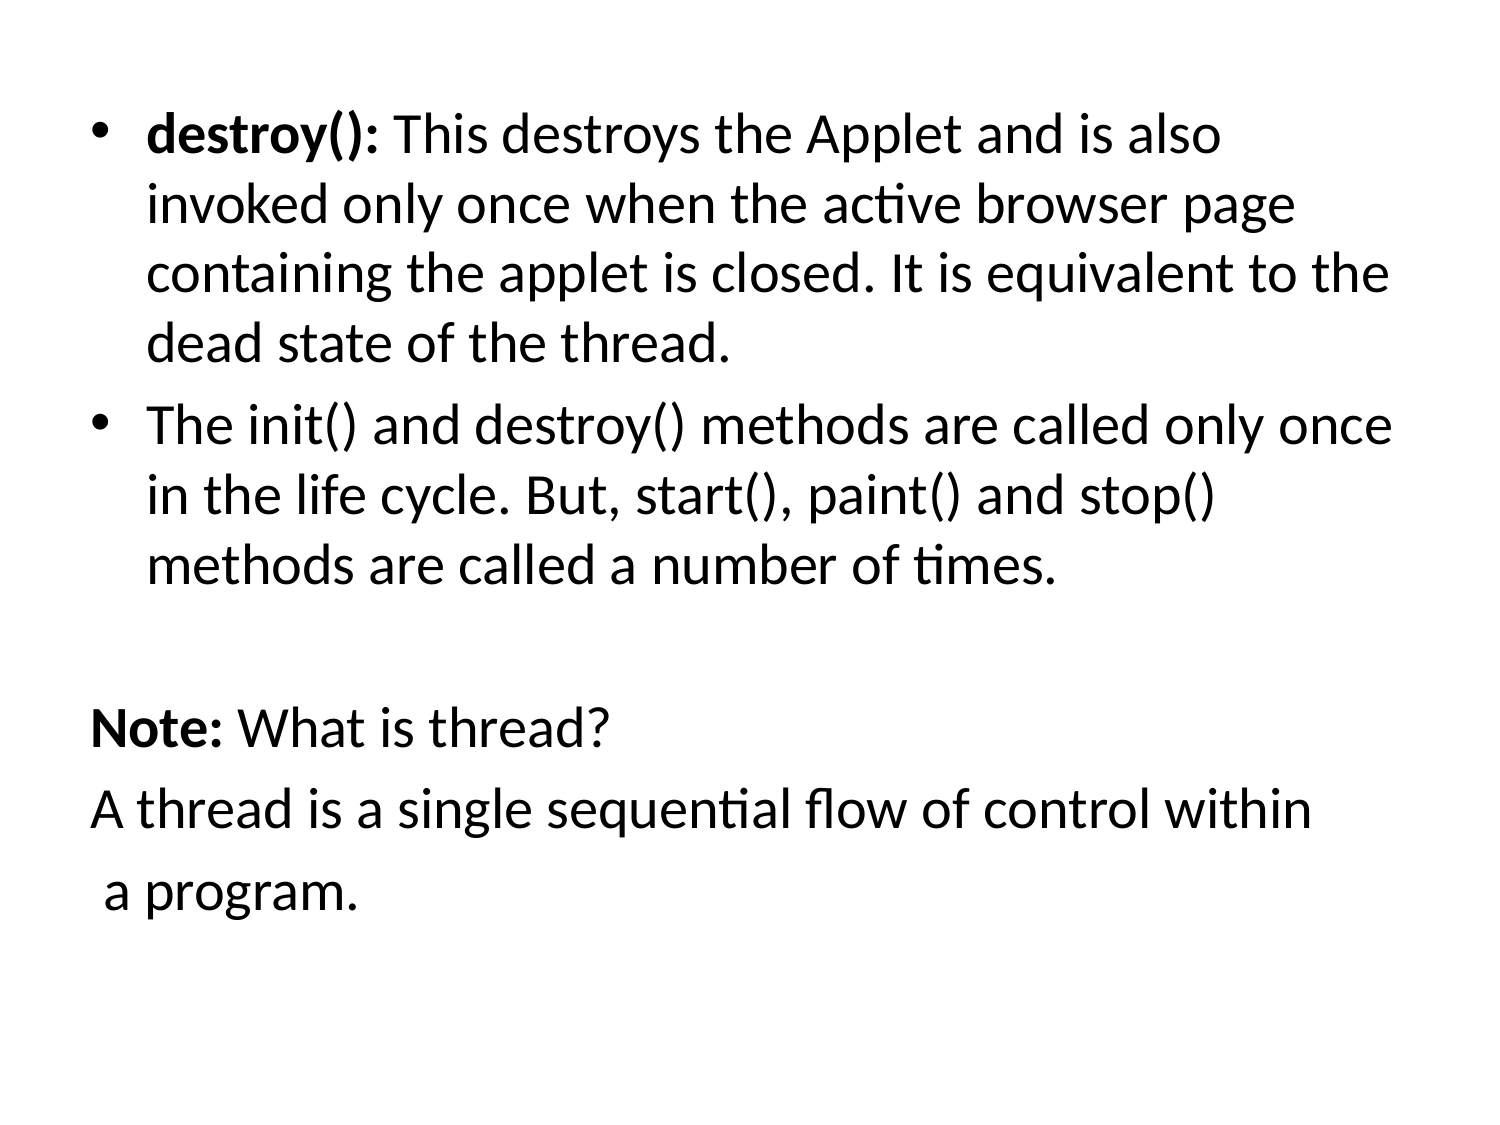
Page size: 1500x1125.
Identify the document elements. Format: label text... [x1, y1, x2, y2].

list destroy(): This destroys the Applet and is also invoked only once when the active browser page containing the applet is closed. It is equivalent to the dead state of the thread. The init() and destroy() methods are called only once in the life cycle. But, start(), paint() and stop() methods are called a number of times. Note: What is thread? A thread is a single sequential flow of control within a program. [75, 87, 1425, 1005]
